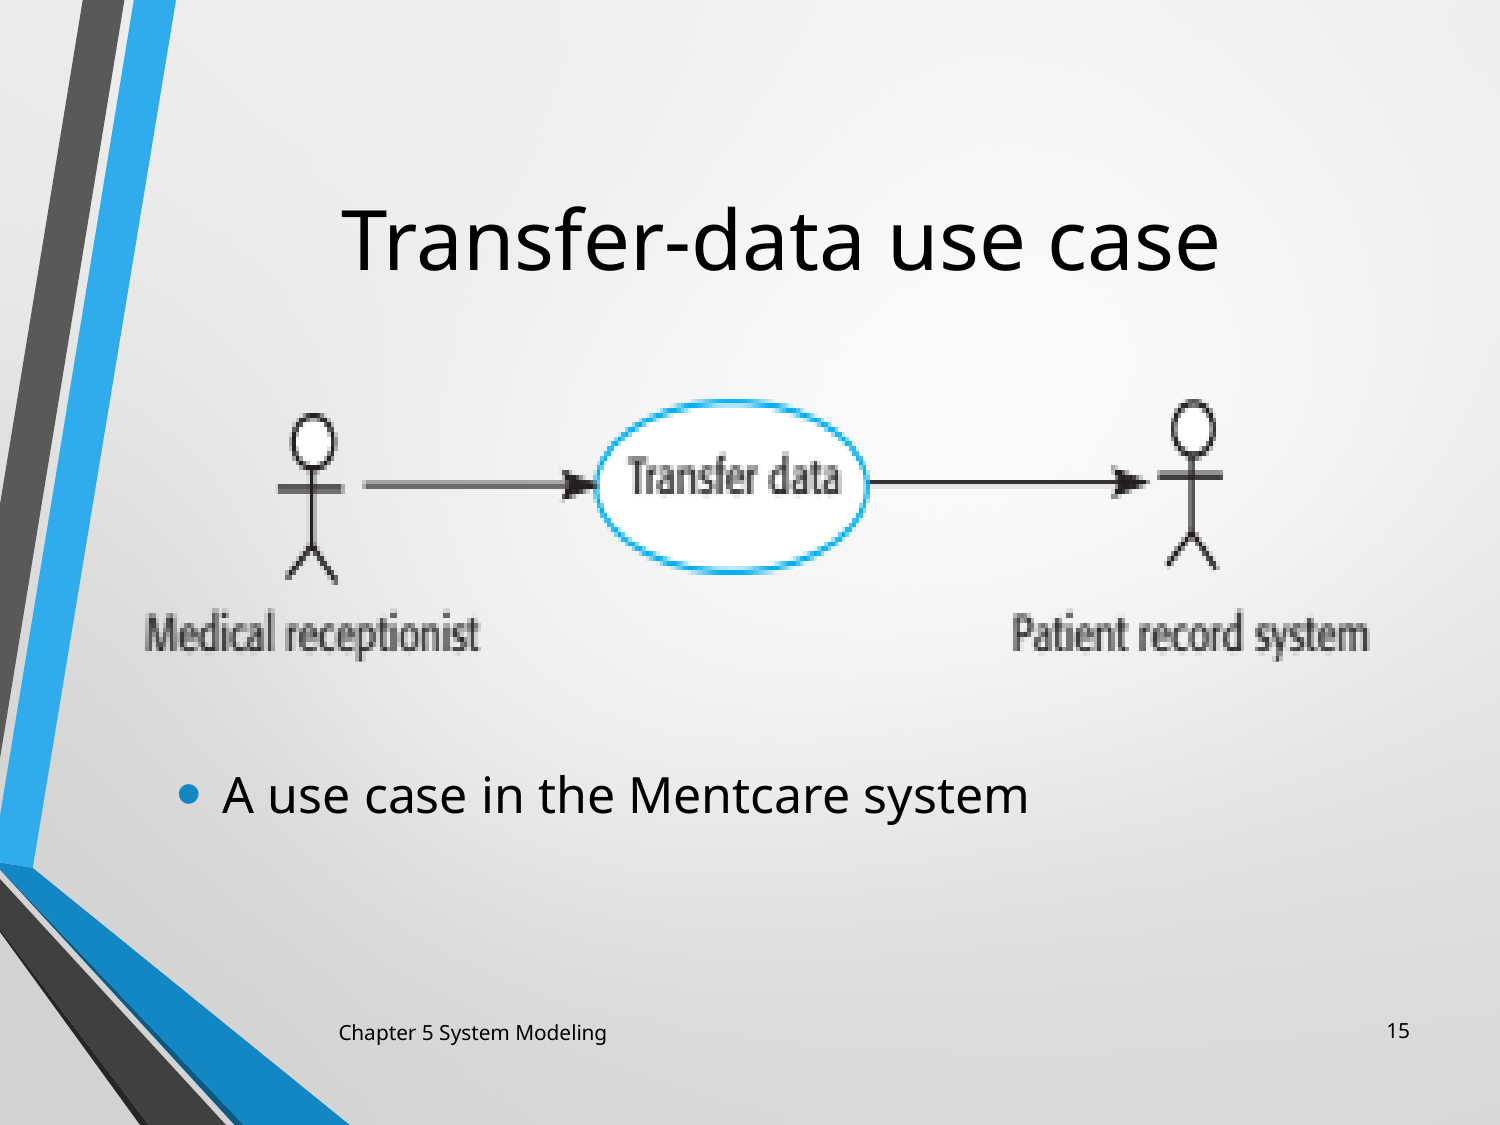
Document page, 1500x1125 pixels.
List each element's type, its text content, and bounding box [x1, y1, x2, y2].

footer Chapter 5 System Modeling [323, 1001, 1196, 1062]
slide_number 15 [1354, 1001, 1425, 1062]
list A use case in the Mentcare system [161, 437, 1425, 985]
picture [141, 399, 1371, 662]
title Transfer-data use case [161, 75, 1425, 400]
